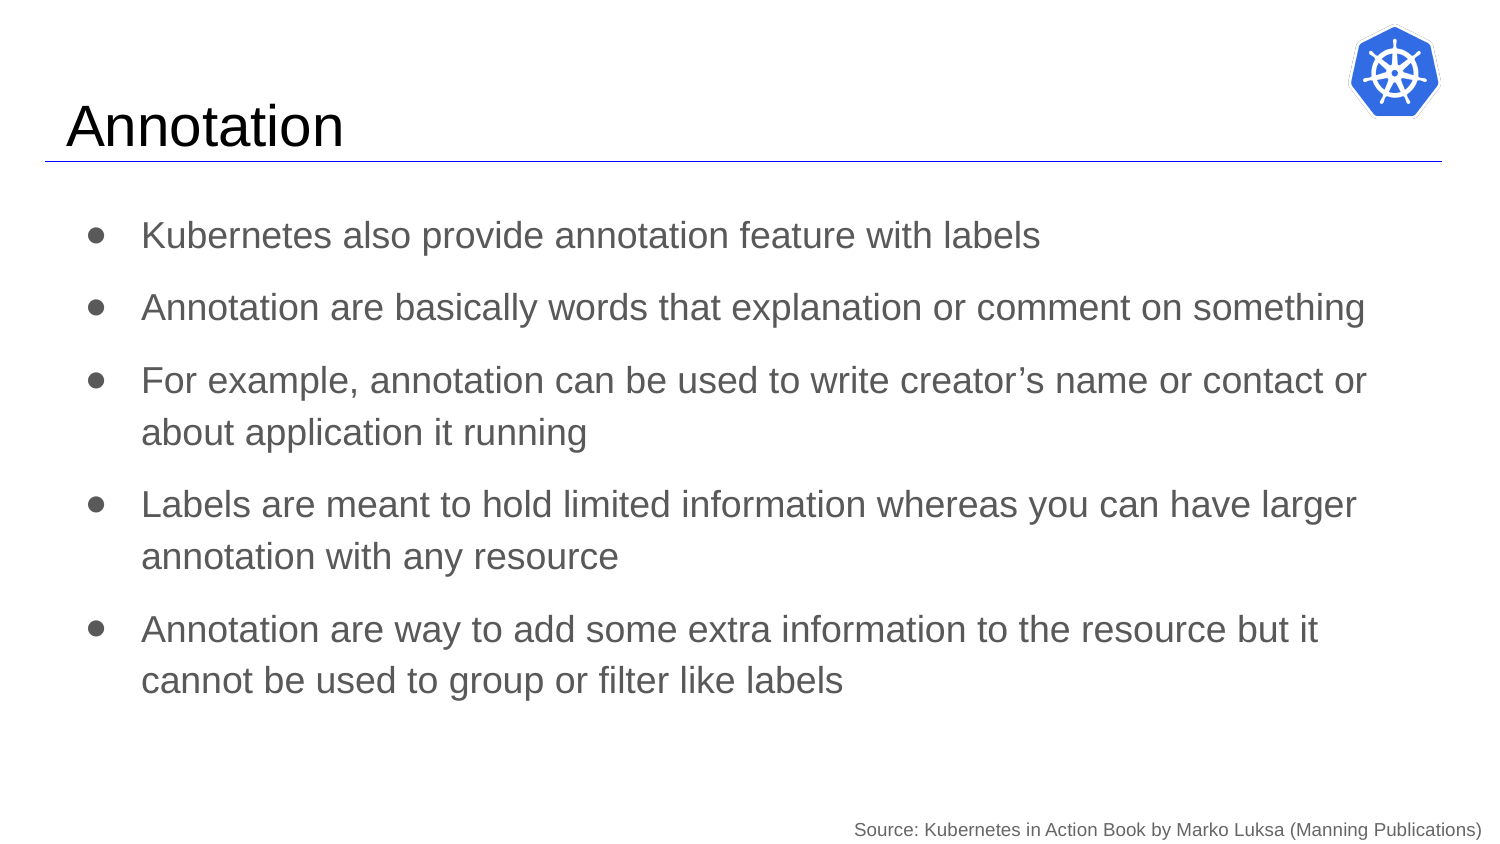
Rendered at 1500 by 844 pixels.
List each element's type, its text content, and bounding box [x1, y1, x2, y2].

list Kubernetes also provide annotation feature with labels Annotation are basically words that explanation or comment on something For example, annotation can be used to write creator’s name or contact or about application it running Labels are meant to hold limited information whereas you can have larger annotation with any resource Annotation are way to add some extra information to the resource but it cannot be used to group or filter like labels [51, 189, 1449, 750]
picture [1348, 24, 1441, 72]
title Annotation [51, 72, 1449, 167]
